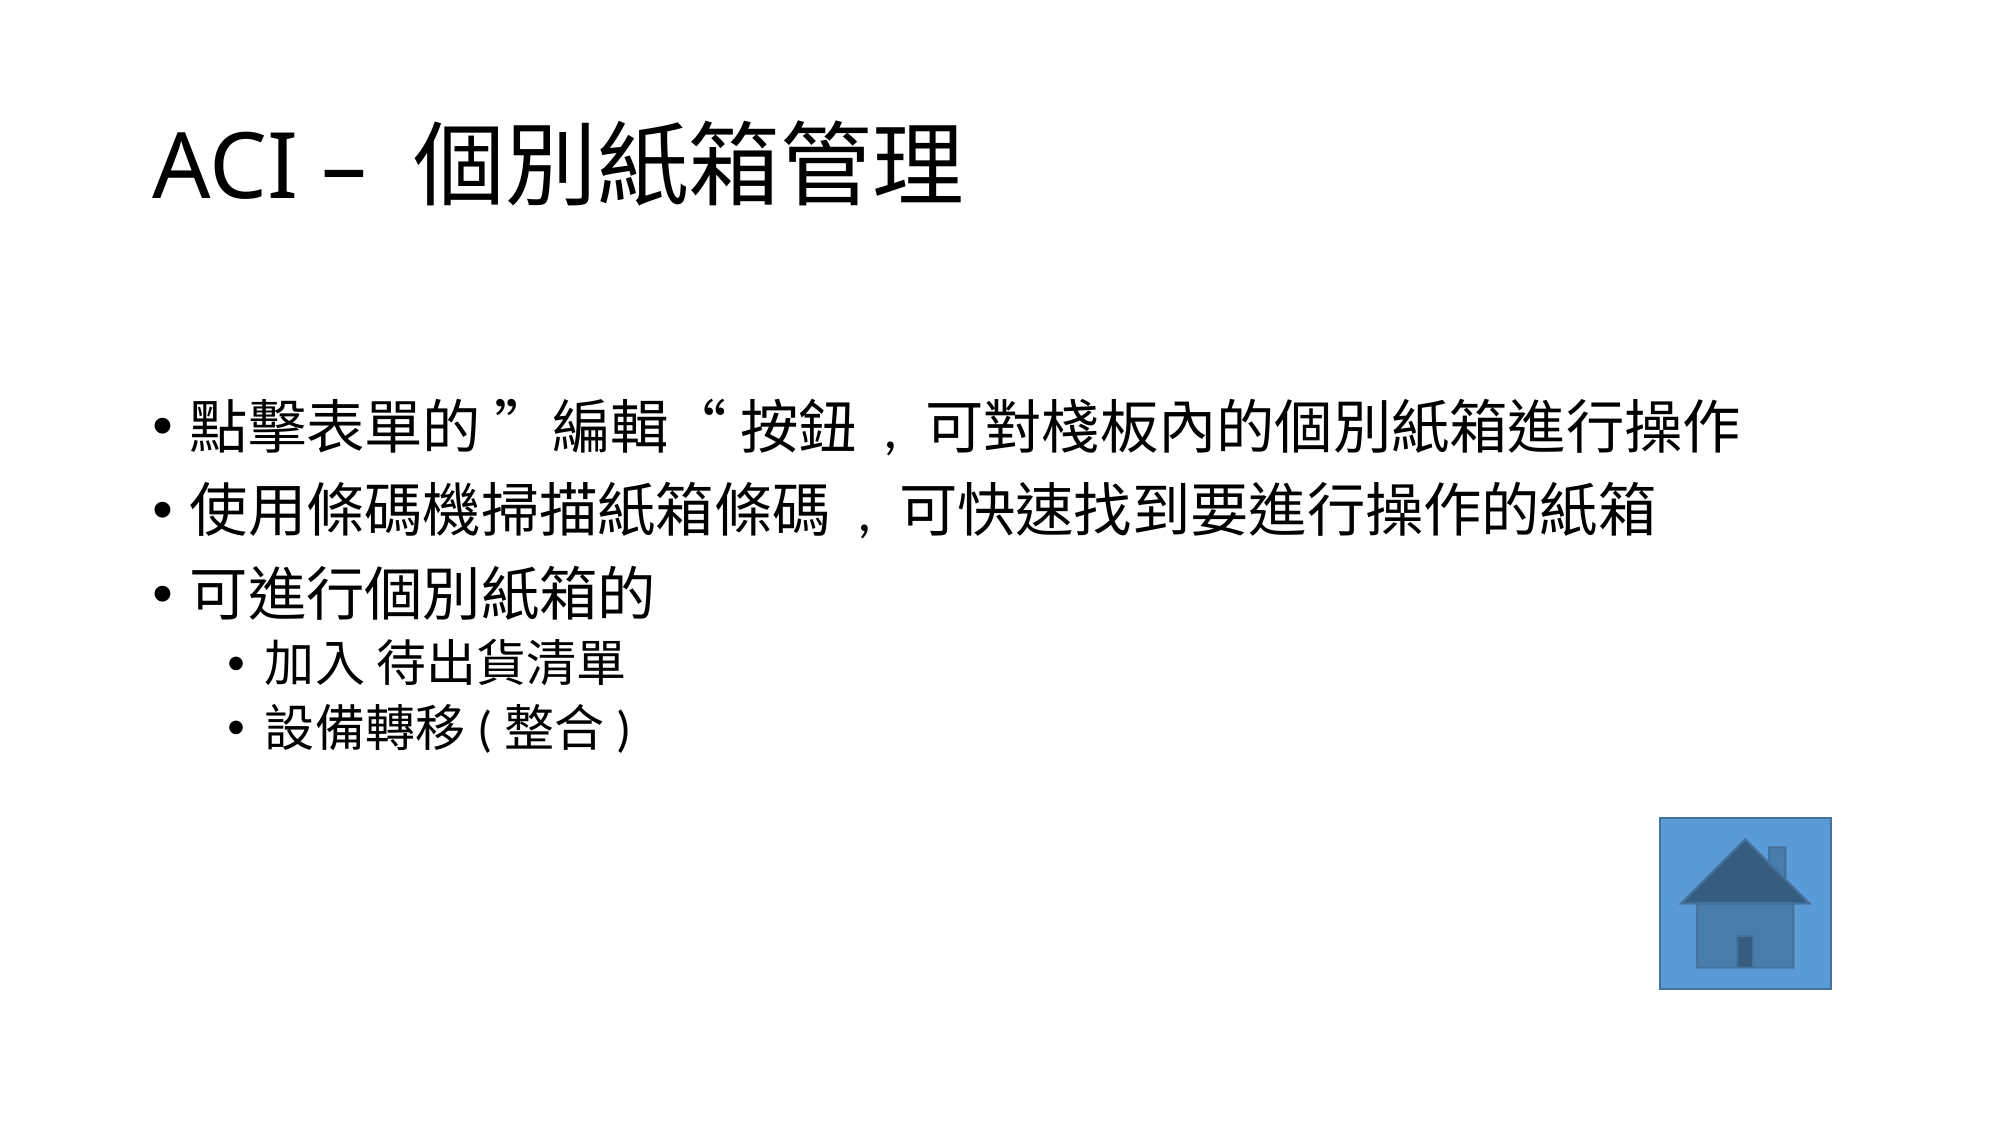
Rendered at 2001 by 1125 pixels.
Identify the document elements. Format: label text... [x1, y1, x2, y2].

list 點擊表單的 ”編輯“ 按鈕 , 可對棧板內的個別紙箱進行操作 使用條碼機掃描紙箱條碼 , 可快速找到要進行操作的紙箱 可進行個別紙箱的 加入 待出貨清單 設備轉移(整合) [137, 299, 1863, 1014]
title ACI – 個別紙箱管理 [137, 59, 1863, 278]
